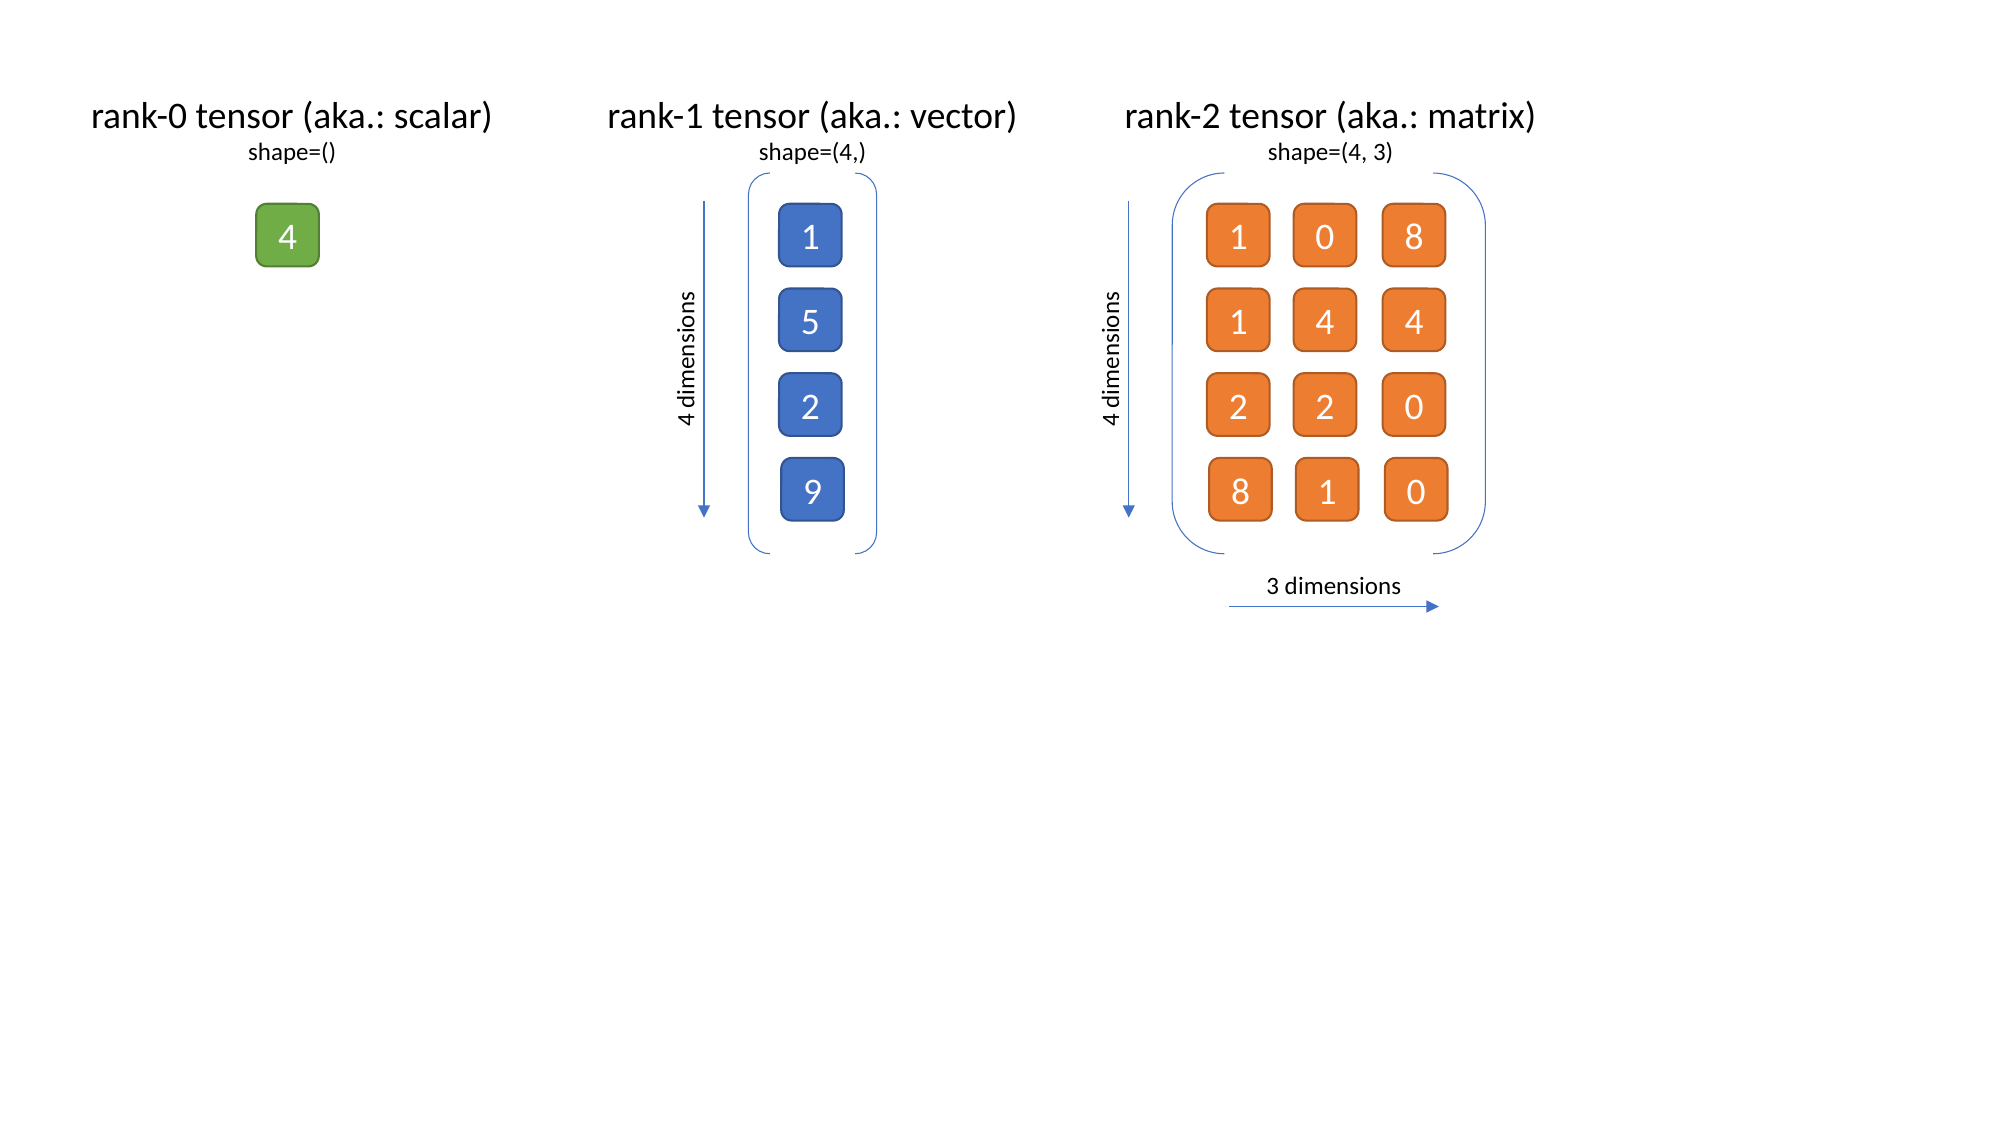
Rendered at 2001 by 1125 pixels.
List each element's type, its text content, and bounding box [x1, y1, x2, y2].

text_box 8 [1208, 456, 1273, 522]
text_box 4 [1381, 287, 1447, 353]
text_box rank-2 tensor (aka.: matrix) shape=(4, 3) [1109, 83, 1552, 174]
text_box 4 [1292, 287, 1358, 353]
text_box 0 [1381, 372, 1447, 437]
text_box 4 dimensions [662, 277, 703, 442]
text_box 2 [1292, 372, 1358, 437]
text_box 0 [1292, 202, 1358, 268]
text_box 8 [1381, 202, 1447, 268]
text_box 9 [780, 456, 845, 522]
text_box 4 dimensions [1086, 277, 1128, 442]
text_box [747, 174, 878, 555]
text_box 0 [1383, 456, 1449, 522]
text_box 3 dimensions [1251, 561, 1417, 606]
text_box 4 [255, 202, 320, 268]
text_box [1171, 174, 1486, 555]
text_box rank-1 tensor (aka.: vector) shape=(4,) [592, 83, 1033, 174]
text_box rank-0 tensor (aka.: scalar) shape=() [76, 83, 509, 174]
text_box 1 [1294, 456, 1360, 522]
